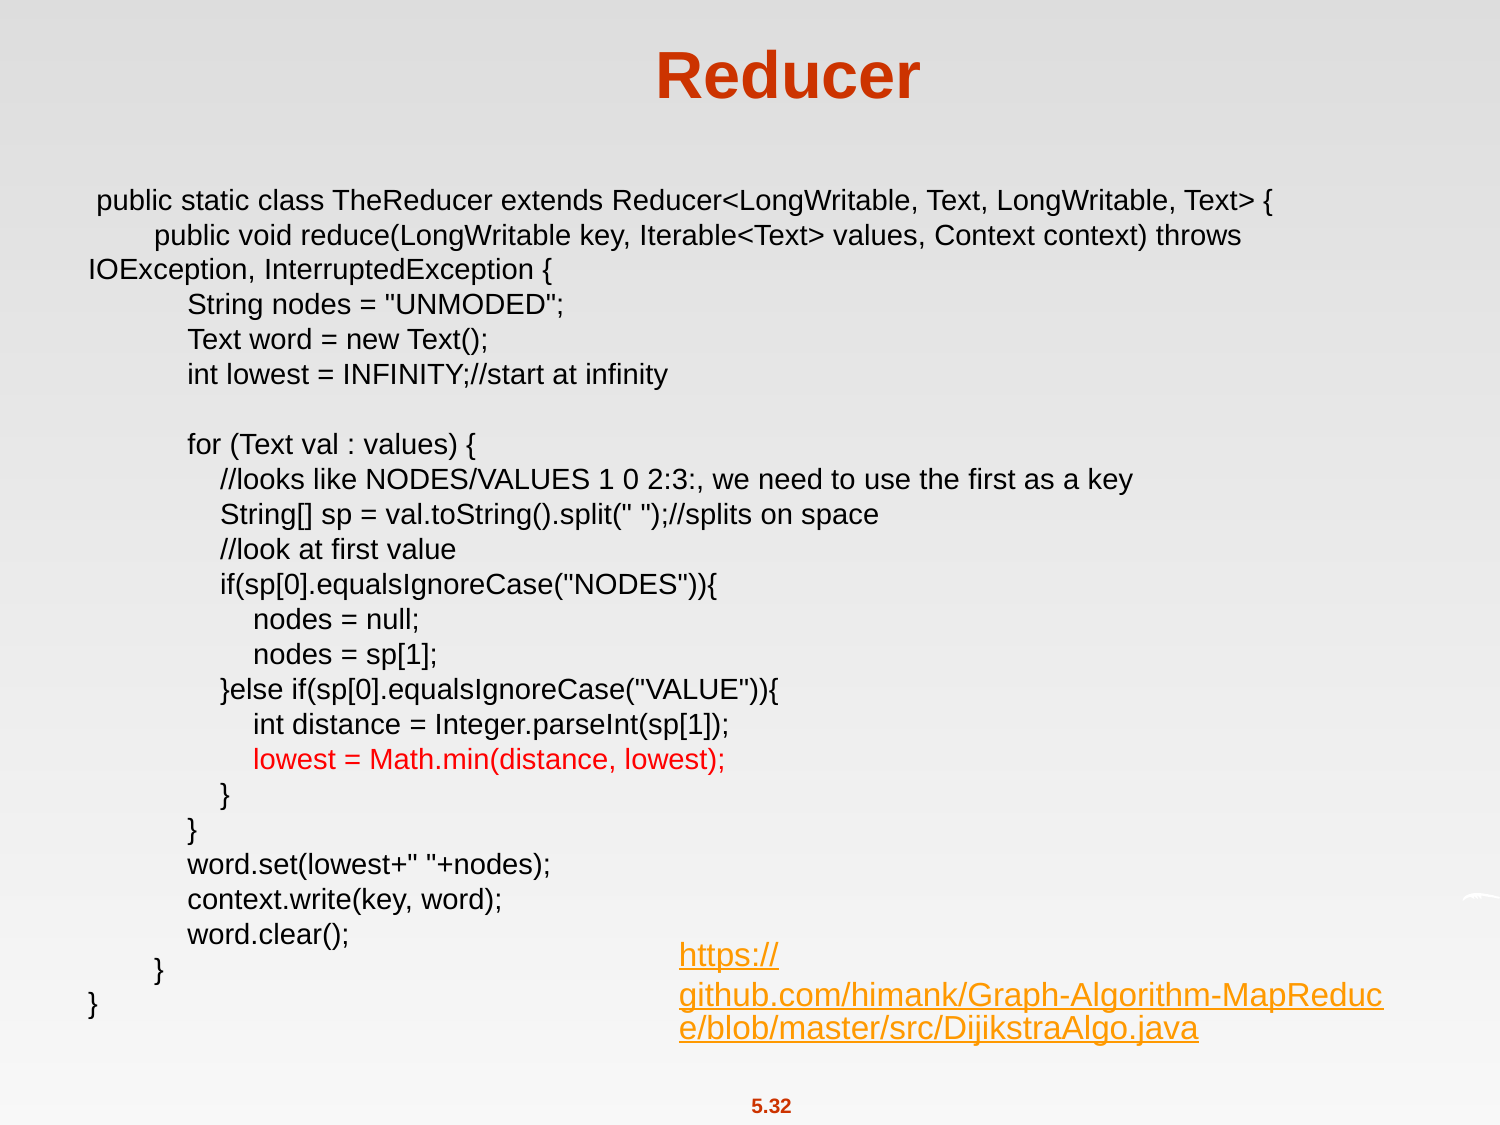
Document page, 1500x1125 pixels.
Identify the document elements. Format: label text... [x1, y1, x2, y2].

text_box https://github.com/himank/Graph-Algorithm-MapReduce/blob/master/src/DijikstraAlgo.java [664, 925, 1414, 1020]
text_box public static class TheReducer extends Reducer<LongWritable, Text, LongWritable, Text> { public void reduce(LongWritable key, Iterable<Text> values, Context context) throws IOException, InterruptedException { String nodes = "UNMODED"; Text word = new Text(); int lowest = INFINITY;//start at infinity for (Text val : values) { //looks like NODES/VALUES 1 0 2:3:, we need to use the first as a key String[] sp = val.toString().split(" ");//splits on space //look at first value if(sp[0].equalsIgnoreCase("NODES")){ nodes = null; nodes = sp[1]; }else if(sp[0].equalsIgnoreCase("VALUE")){ int distance = Integer.parseInt(sp[1]); lowest = Math.min(distance, lowest); } } word.set(lowest+" "+nodes); context.write(key, word); word.clear(); } } [73, 173, 1395, 1028]
title Reducer [126, 19, 1451, 120]
